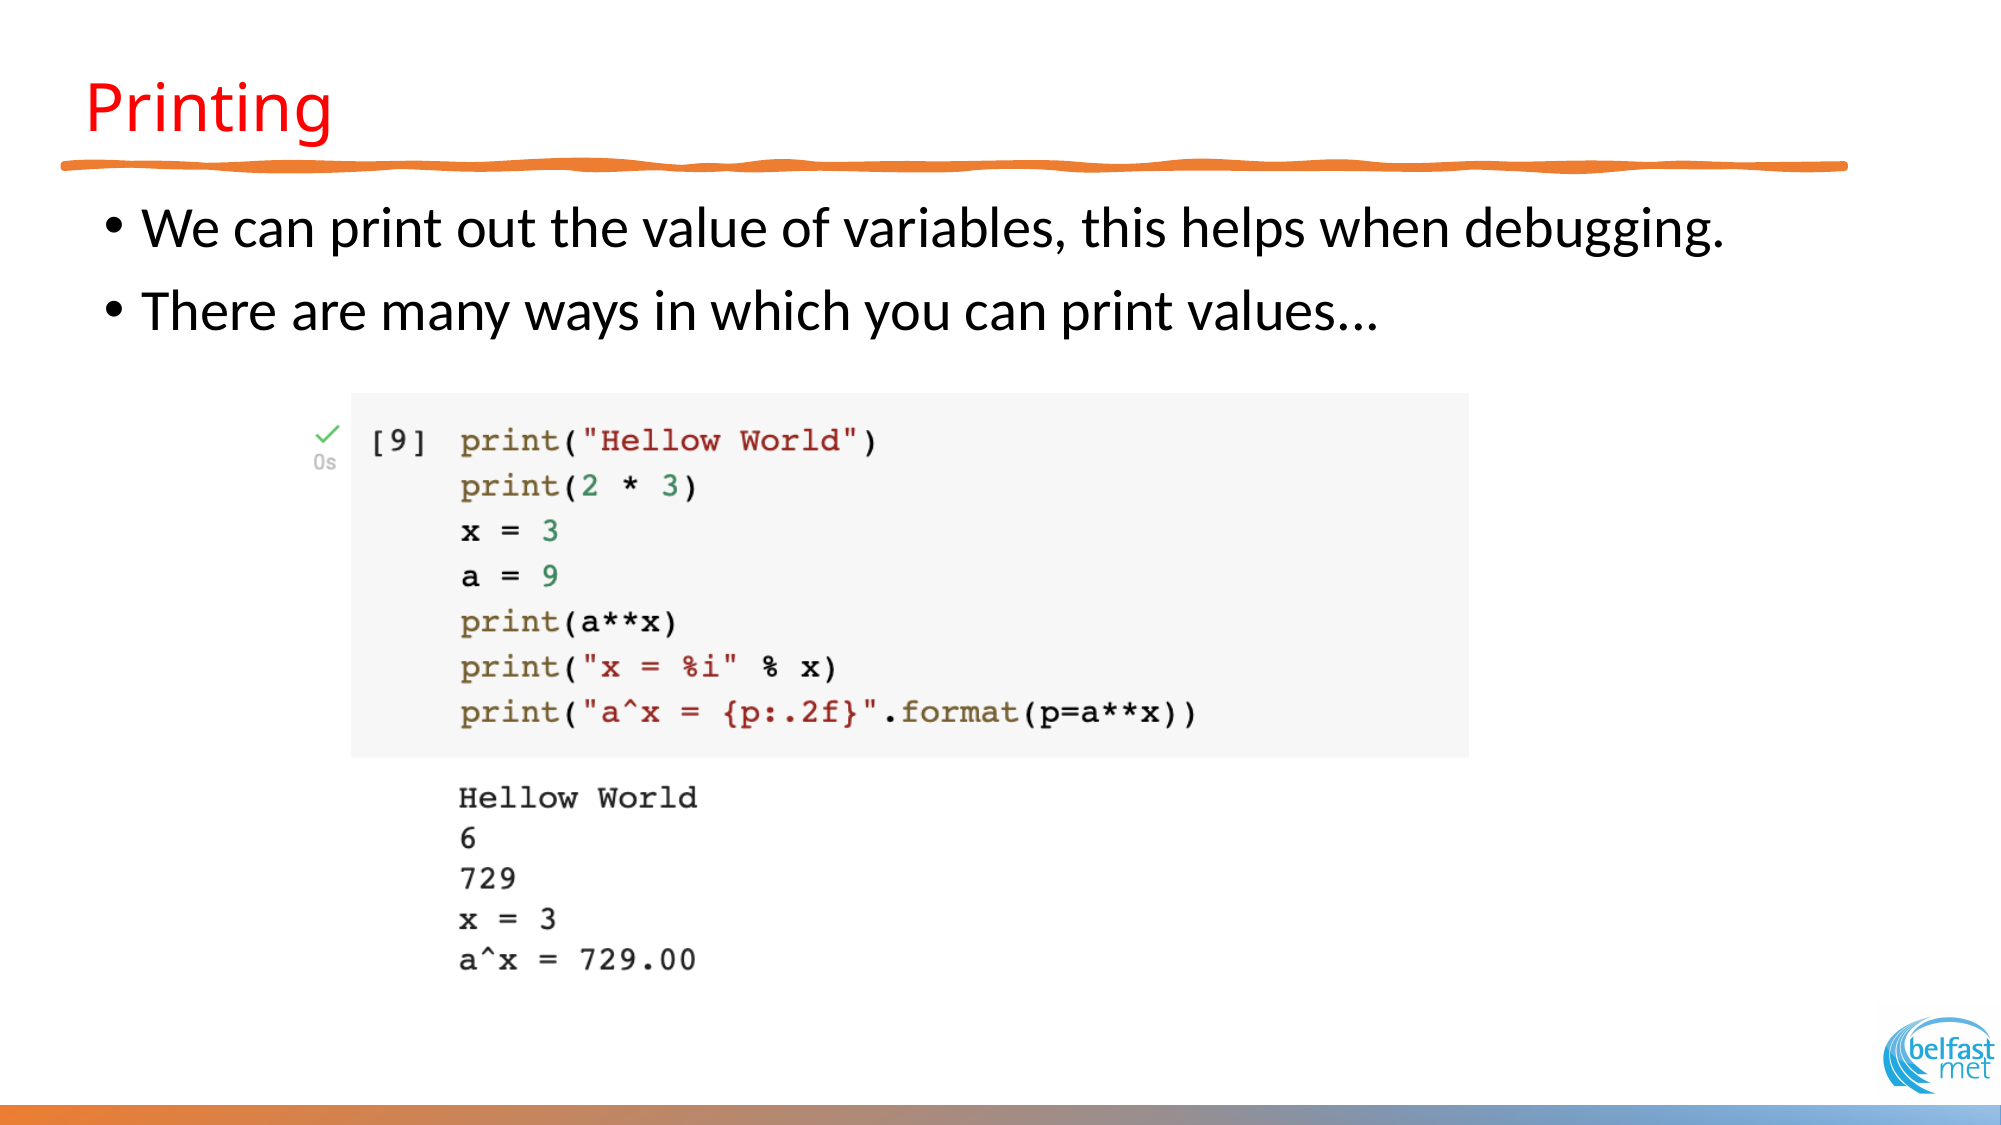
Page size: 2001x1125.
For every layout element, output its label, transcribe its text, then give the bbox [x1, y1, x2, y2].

picture [1877, 1003, 2000, 1105]
title Printing [64, 54, 1747, 172]
picture [306, 379, 1470, 1003]
list We can print out the value of variables, this helps when debugging. There are many ways in which you can print values... [83, 176, 1766, 800]
